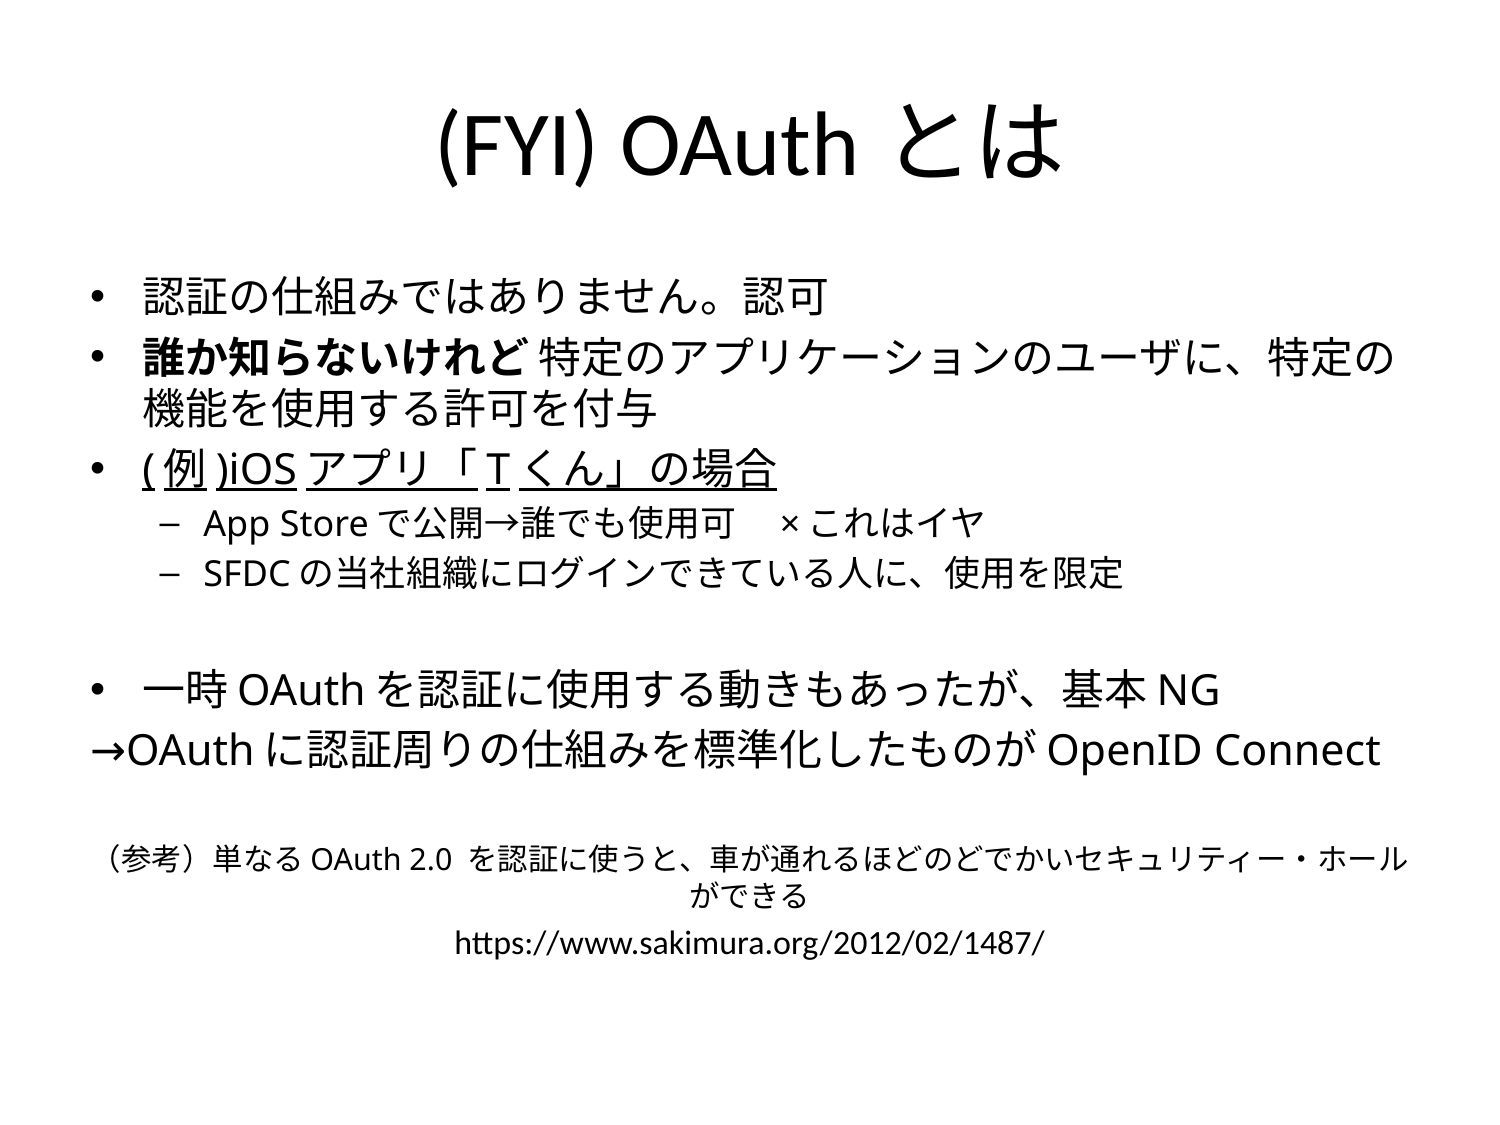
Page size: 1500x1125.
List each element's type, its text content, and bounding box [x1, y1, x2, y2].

title (FYI) OAuthとは [75, 45, 1425, 233]
list 認証の仕組みではありません。認可 誰か知らないけれど 特定のアプリケーションのユーザに、特定の機能を使用する許可を付与 (例)iOSアプリ「Tくん」の場合 App Storeで公開→誰でも使用可 ×これはイヤ SFDCの当社組織にログインできている人に、使用を限定 一時OAuthを認証に使用する動きもあったが、基本NG →OAuthに認証周りの仕組みを標準化したものがOpenID Connect （参考）単なるOAuth 2.0 を認証に使うと、車が通れるほどのどでかいセキュリティー・ホールができる https://www.sakimura.org/2012/02/1487/ [75, 262, 1425, 1005]
